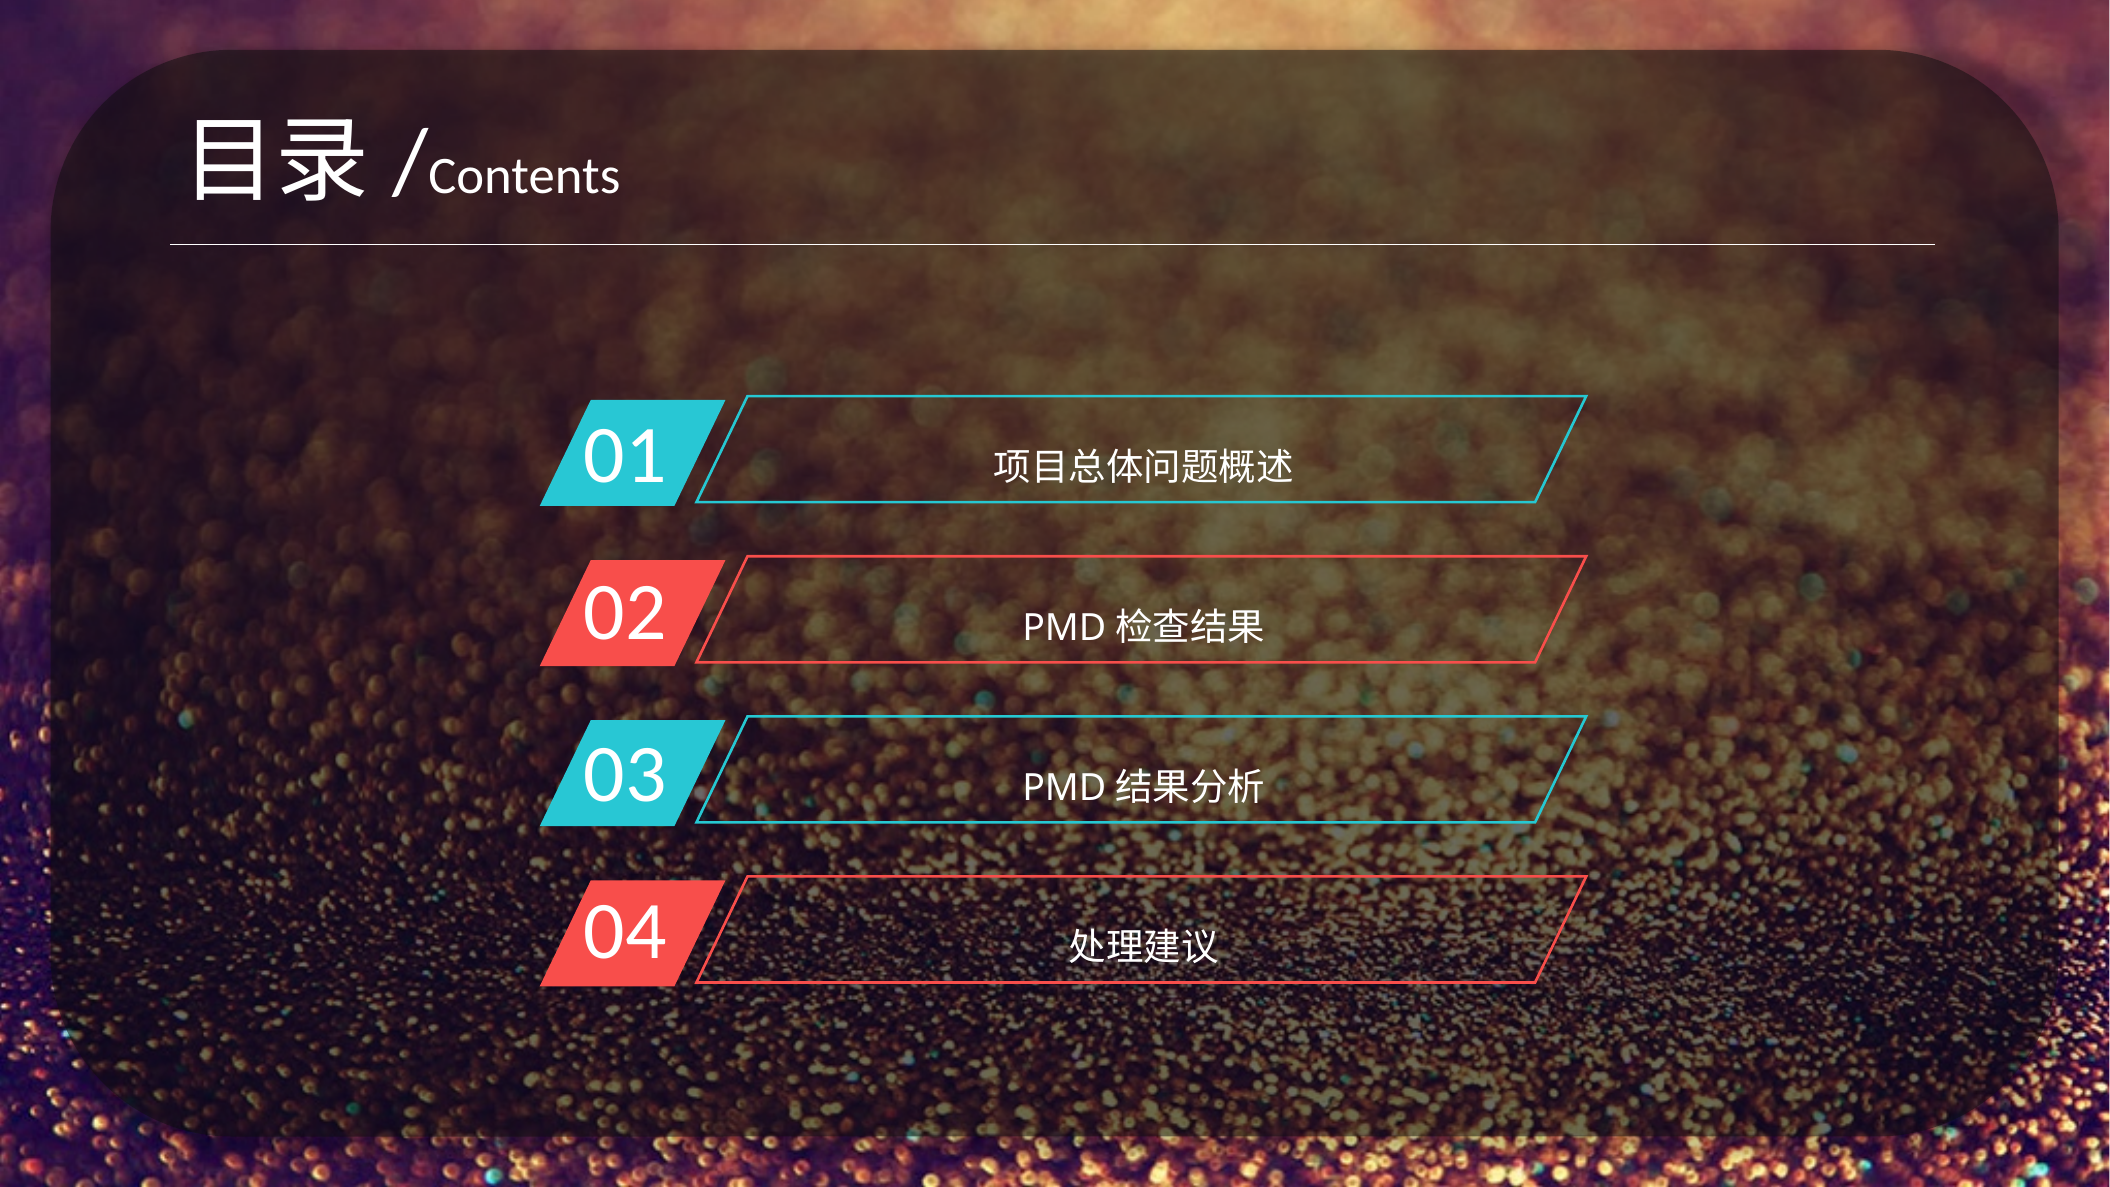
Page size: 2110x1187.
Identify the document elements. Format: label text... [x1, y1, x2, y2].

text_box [539, 549, 747, 667]
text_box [696, 716, 1587, 823]
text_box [539, 869, 747, 987]
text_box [696, 396, 1587, 503]
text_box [539, 711, 747, 827]
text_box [696, 876, 1587, 983]
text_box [696, 556, 1587, 663]
text_box 目录/Contents [141, 99, 662, 214]
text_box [539, 393, 747, 508]
picture [0, 0, 2110, 1187]
